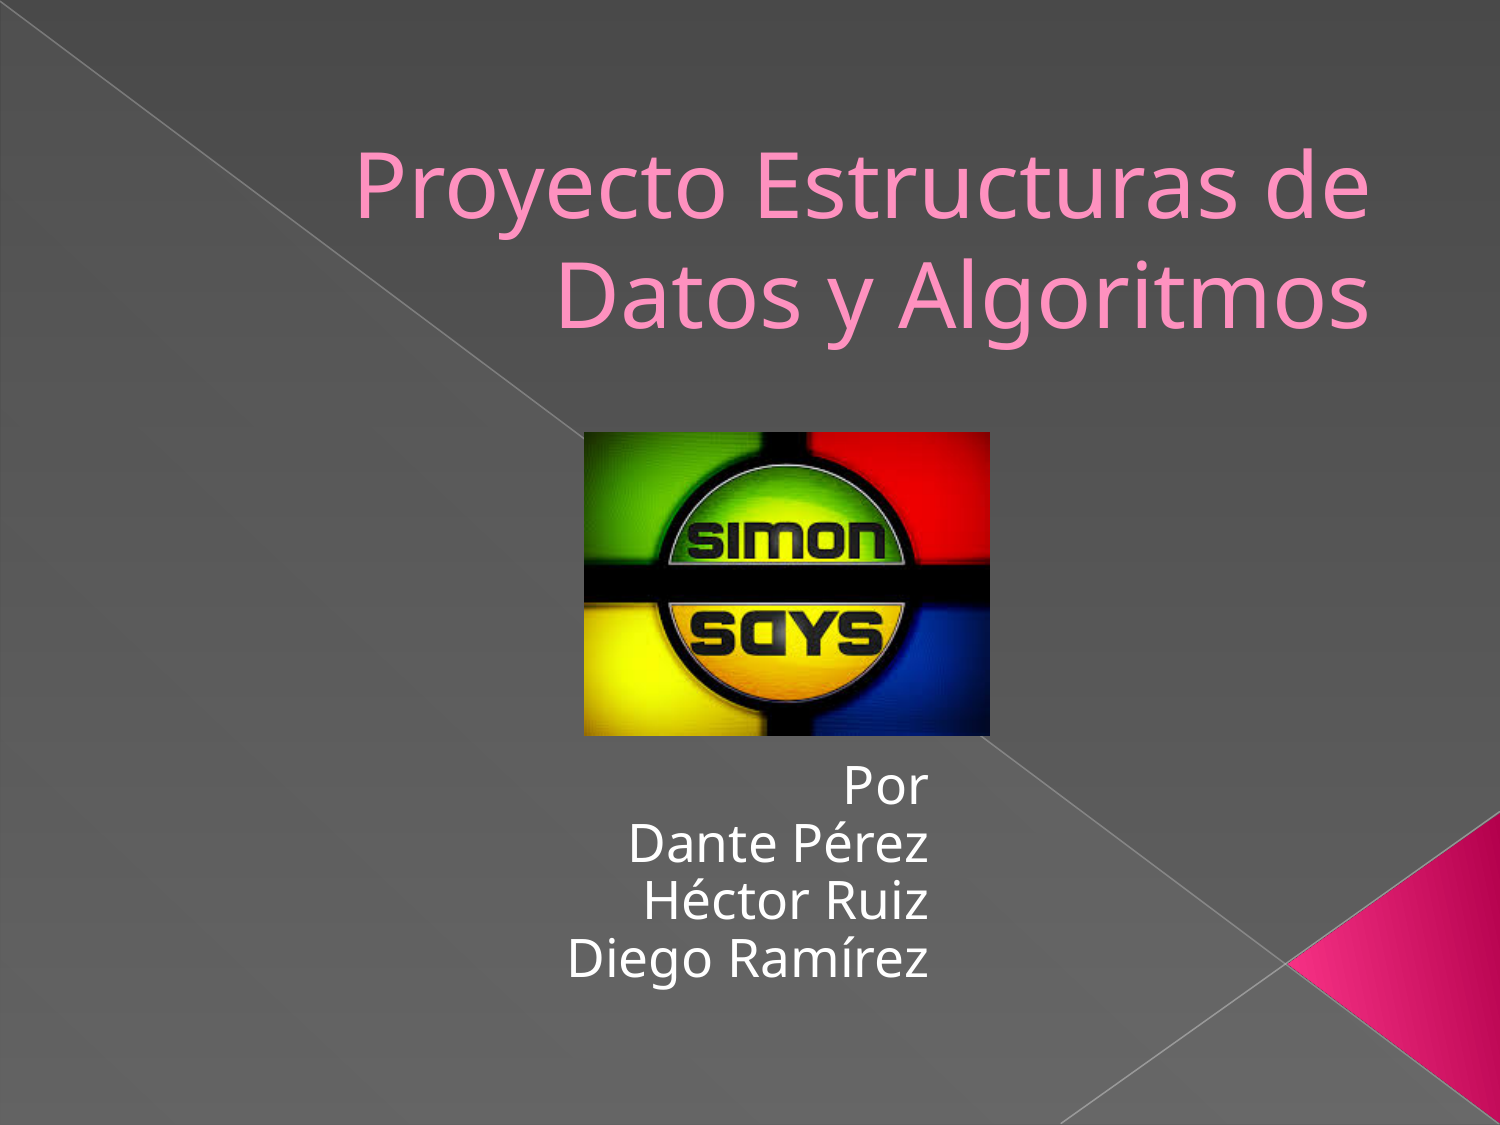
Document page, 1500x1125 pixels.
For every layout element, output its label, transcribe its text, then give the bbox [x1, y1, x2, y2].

picture [584, 432, 990, 736]
subtitle Por Dante Pérez Héctor Ruiz Diego Ramírez [513, 751, 951, 1037]
title Proyecto Estructuras de Datos y Algoritmos [53, 113, 1388, 355]
